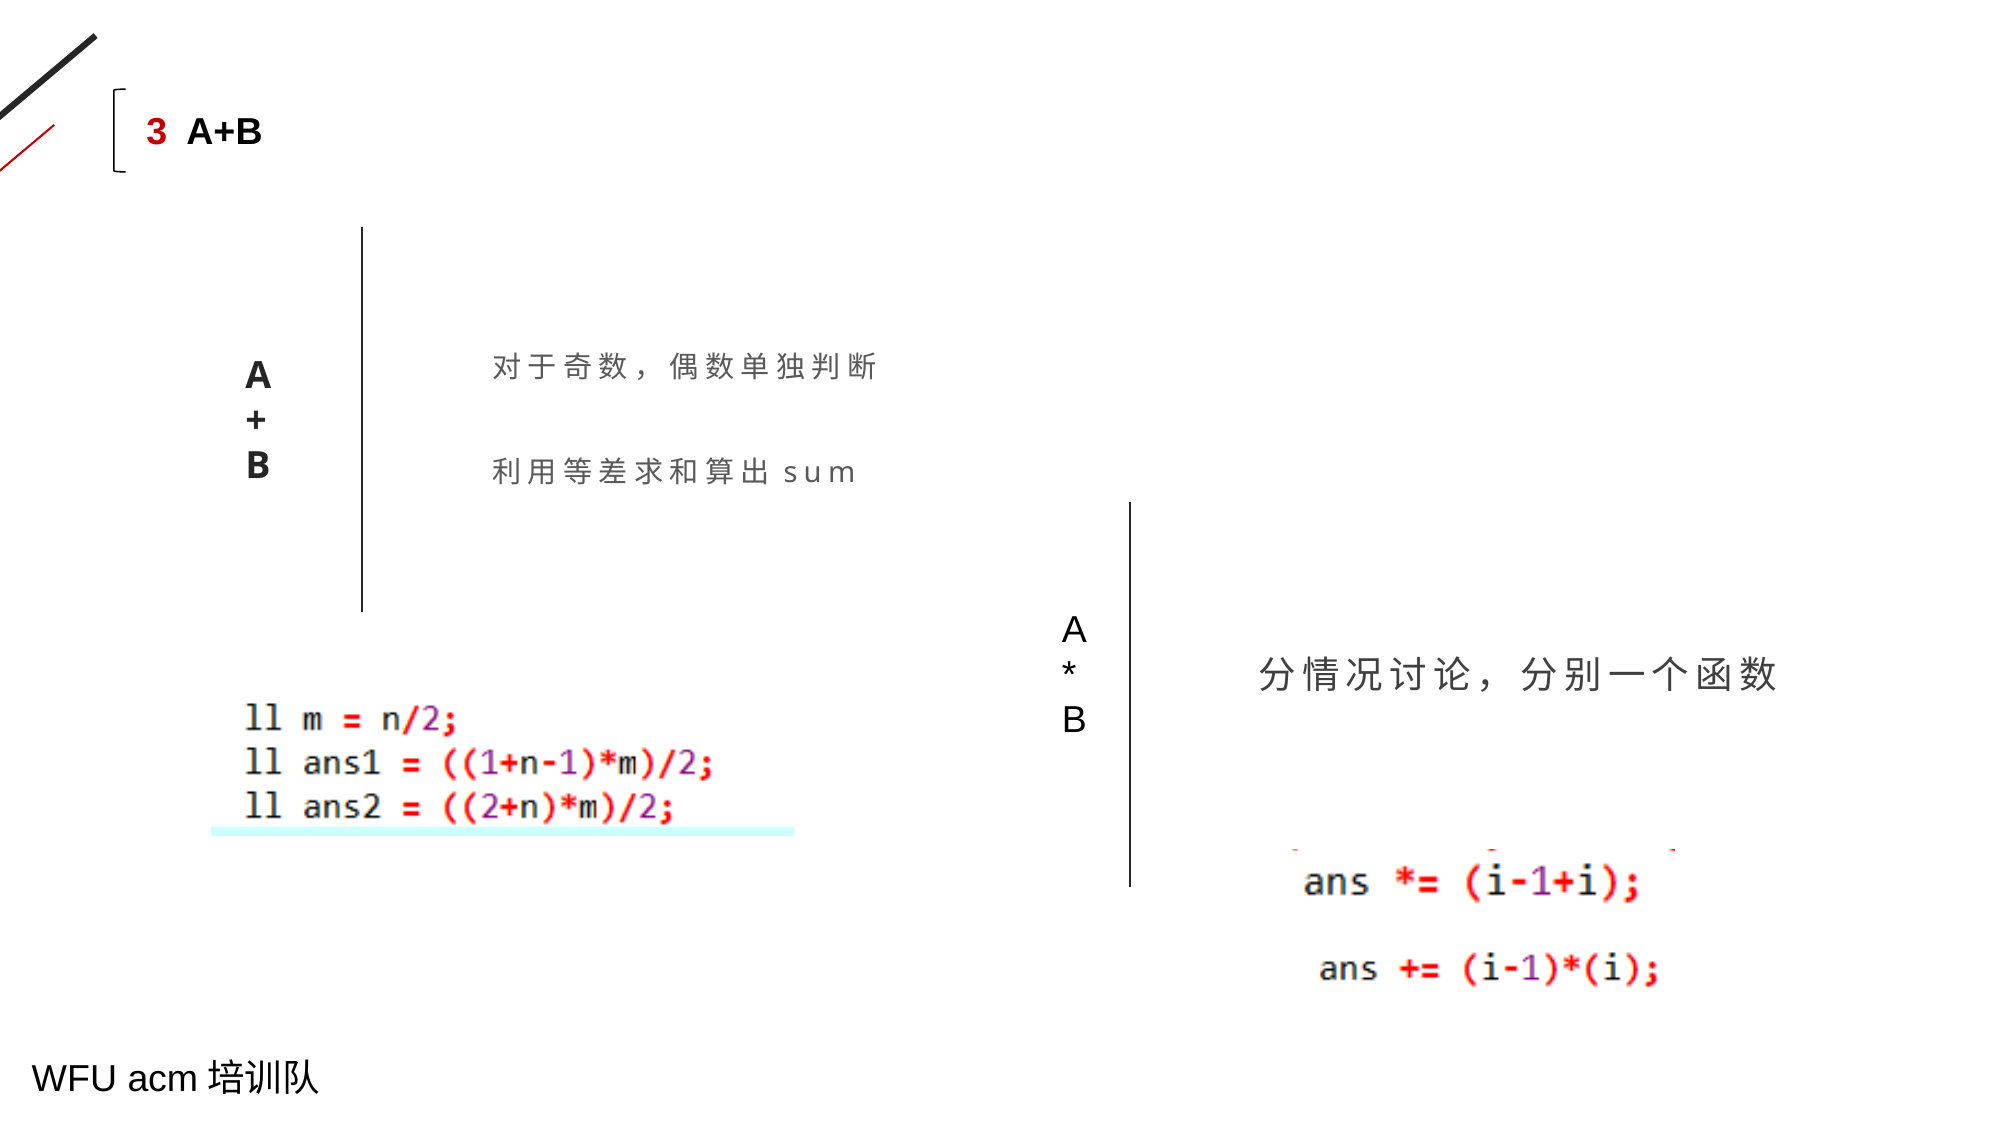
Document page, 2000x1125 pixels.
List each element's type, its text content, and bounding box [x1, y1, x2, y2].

text_box A*B [1047, 597, 1107, 748]
text_box 分情况讨论，分别一个函数 [1243, 643, 1793, 704]
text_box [0, 35, 96, 144]
text_box WFU acm培训队 [16, 1046, 335, 1107]
text_box 对于奇数，偶数单独判断 利用等差求和算出sum [456, 312, 1187, 506]
picture [211, 701, 794, 836]
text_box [0, 124, 55, 179]
picture [1283, 941, 1751, 1003]
text_box A+B [209, 332, 304, 504]
text_box [113, 88, 126, 173]
picture [1263, 849, 1676, 911]
text_box 3 A+B [131, 100, 278, 160]
